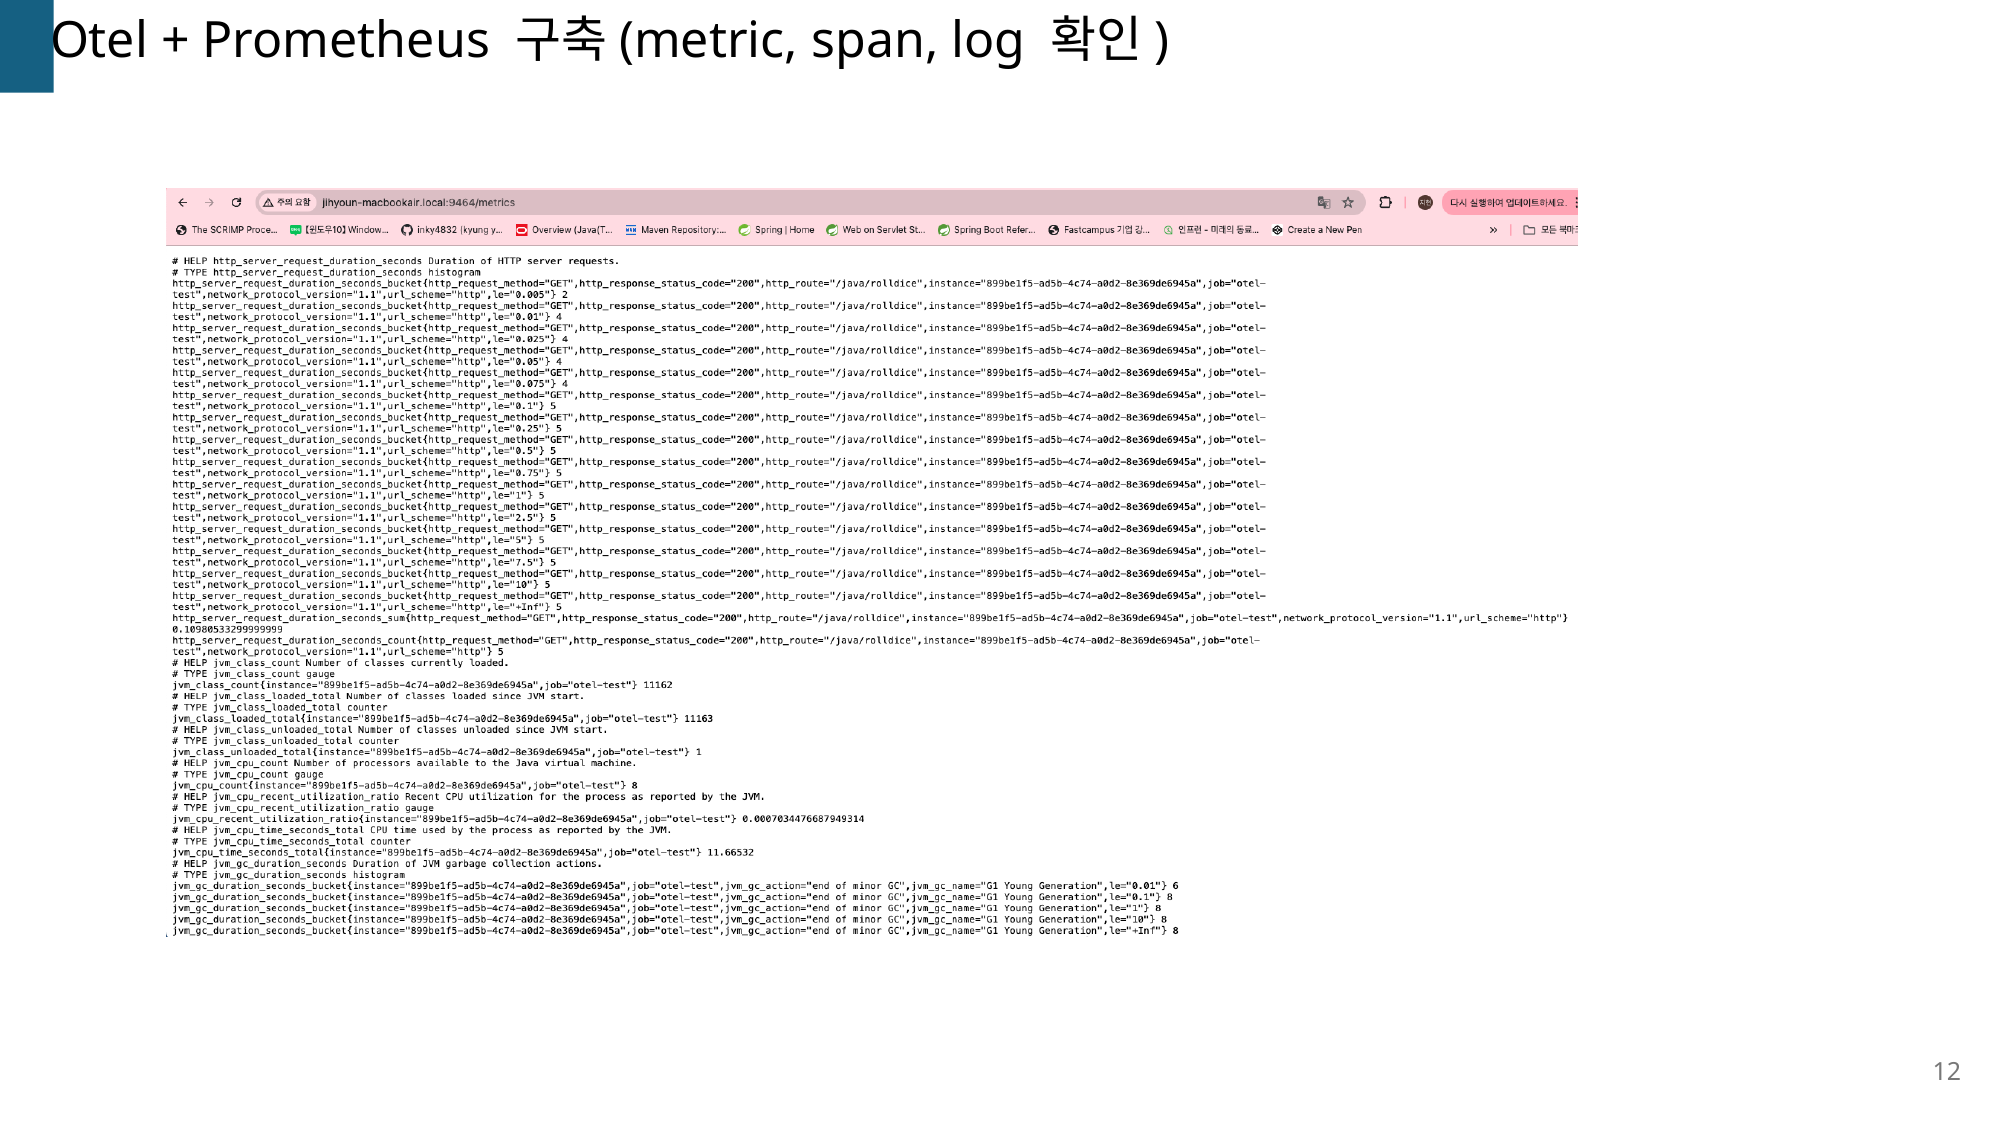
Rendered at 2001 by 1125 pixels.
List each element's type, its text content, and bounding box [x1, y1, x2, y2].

slide_number 12 [1526, 1042, 1977, 1103]
text_box Otel + Prometheus 구축(metric, span, log 확인) [35, 0, 1185, 75]
picture [165, 187, 1579, 938]
